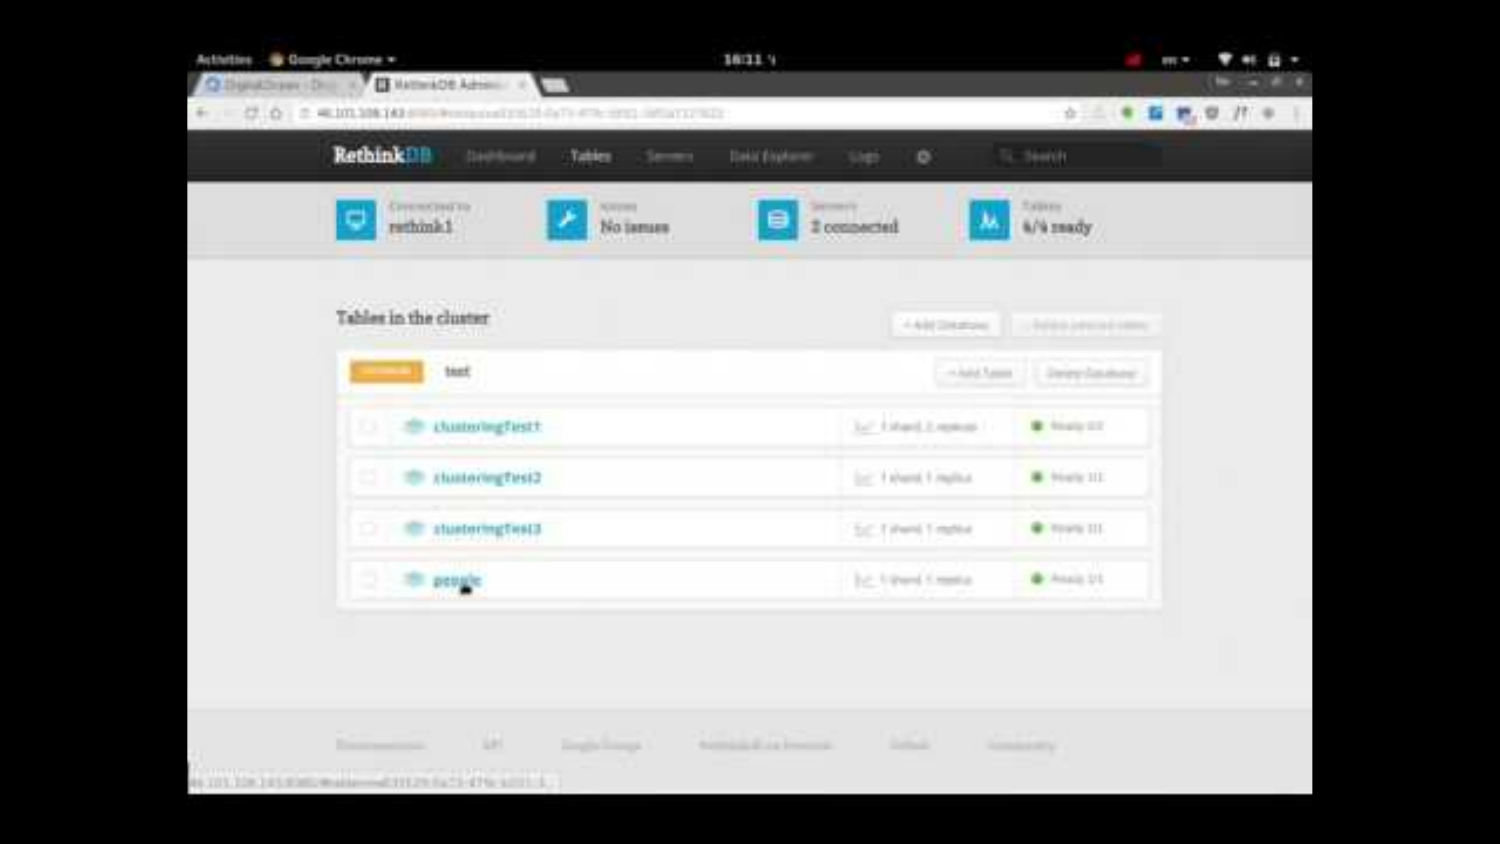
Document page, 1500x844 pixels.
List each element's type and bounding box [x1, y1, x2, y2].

text_box [187, 0, 1313, 844]
